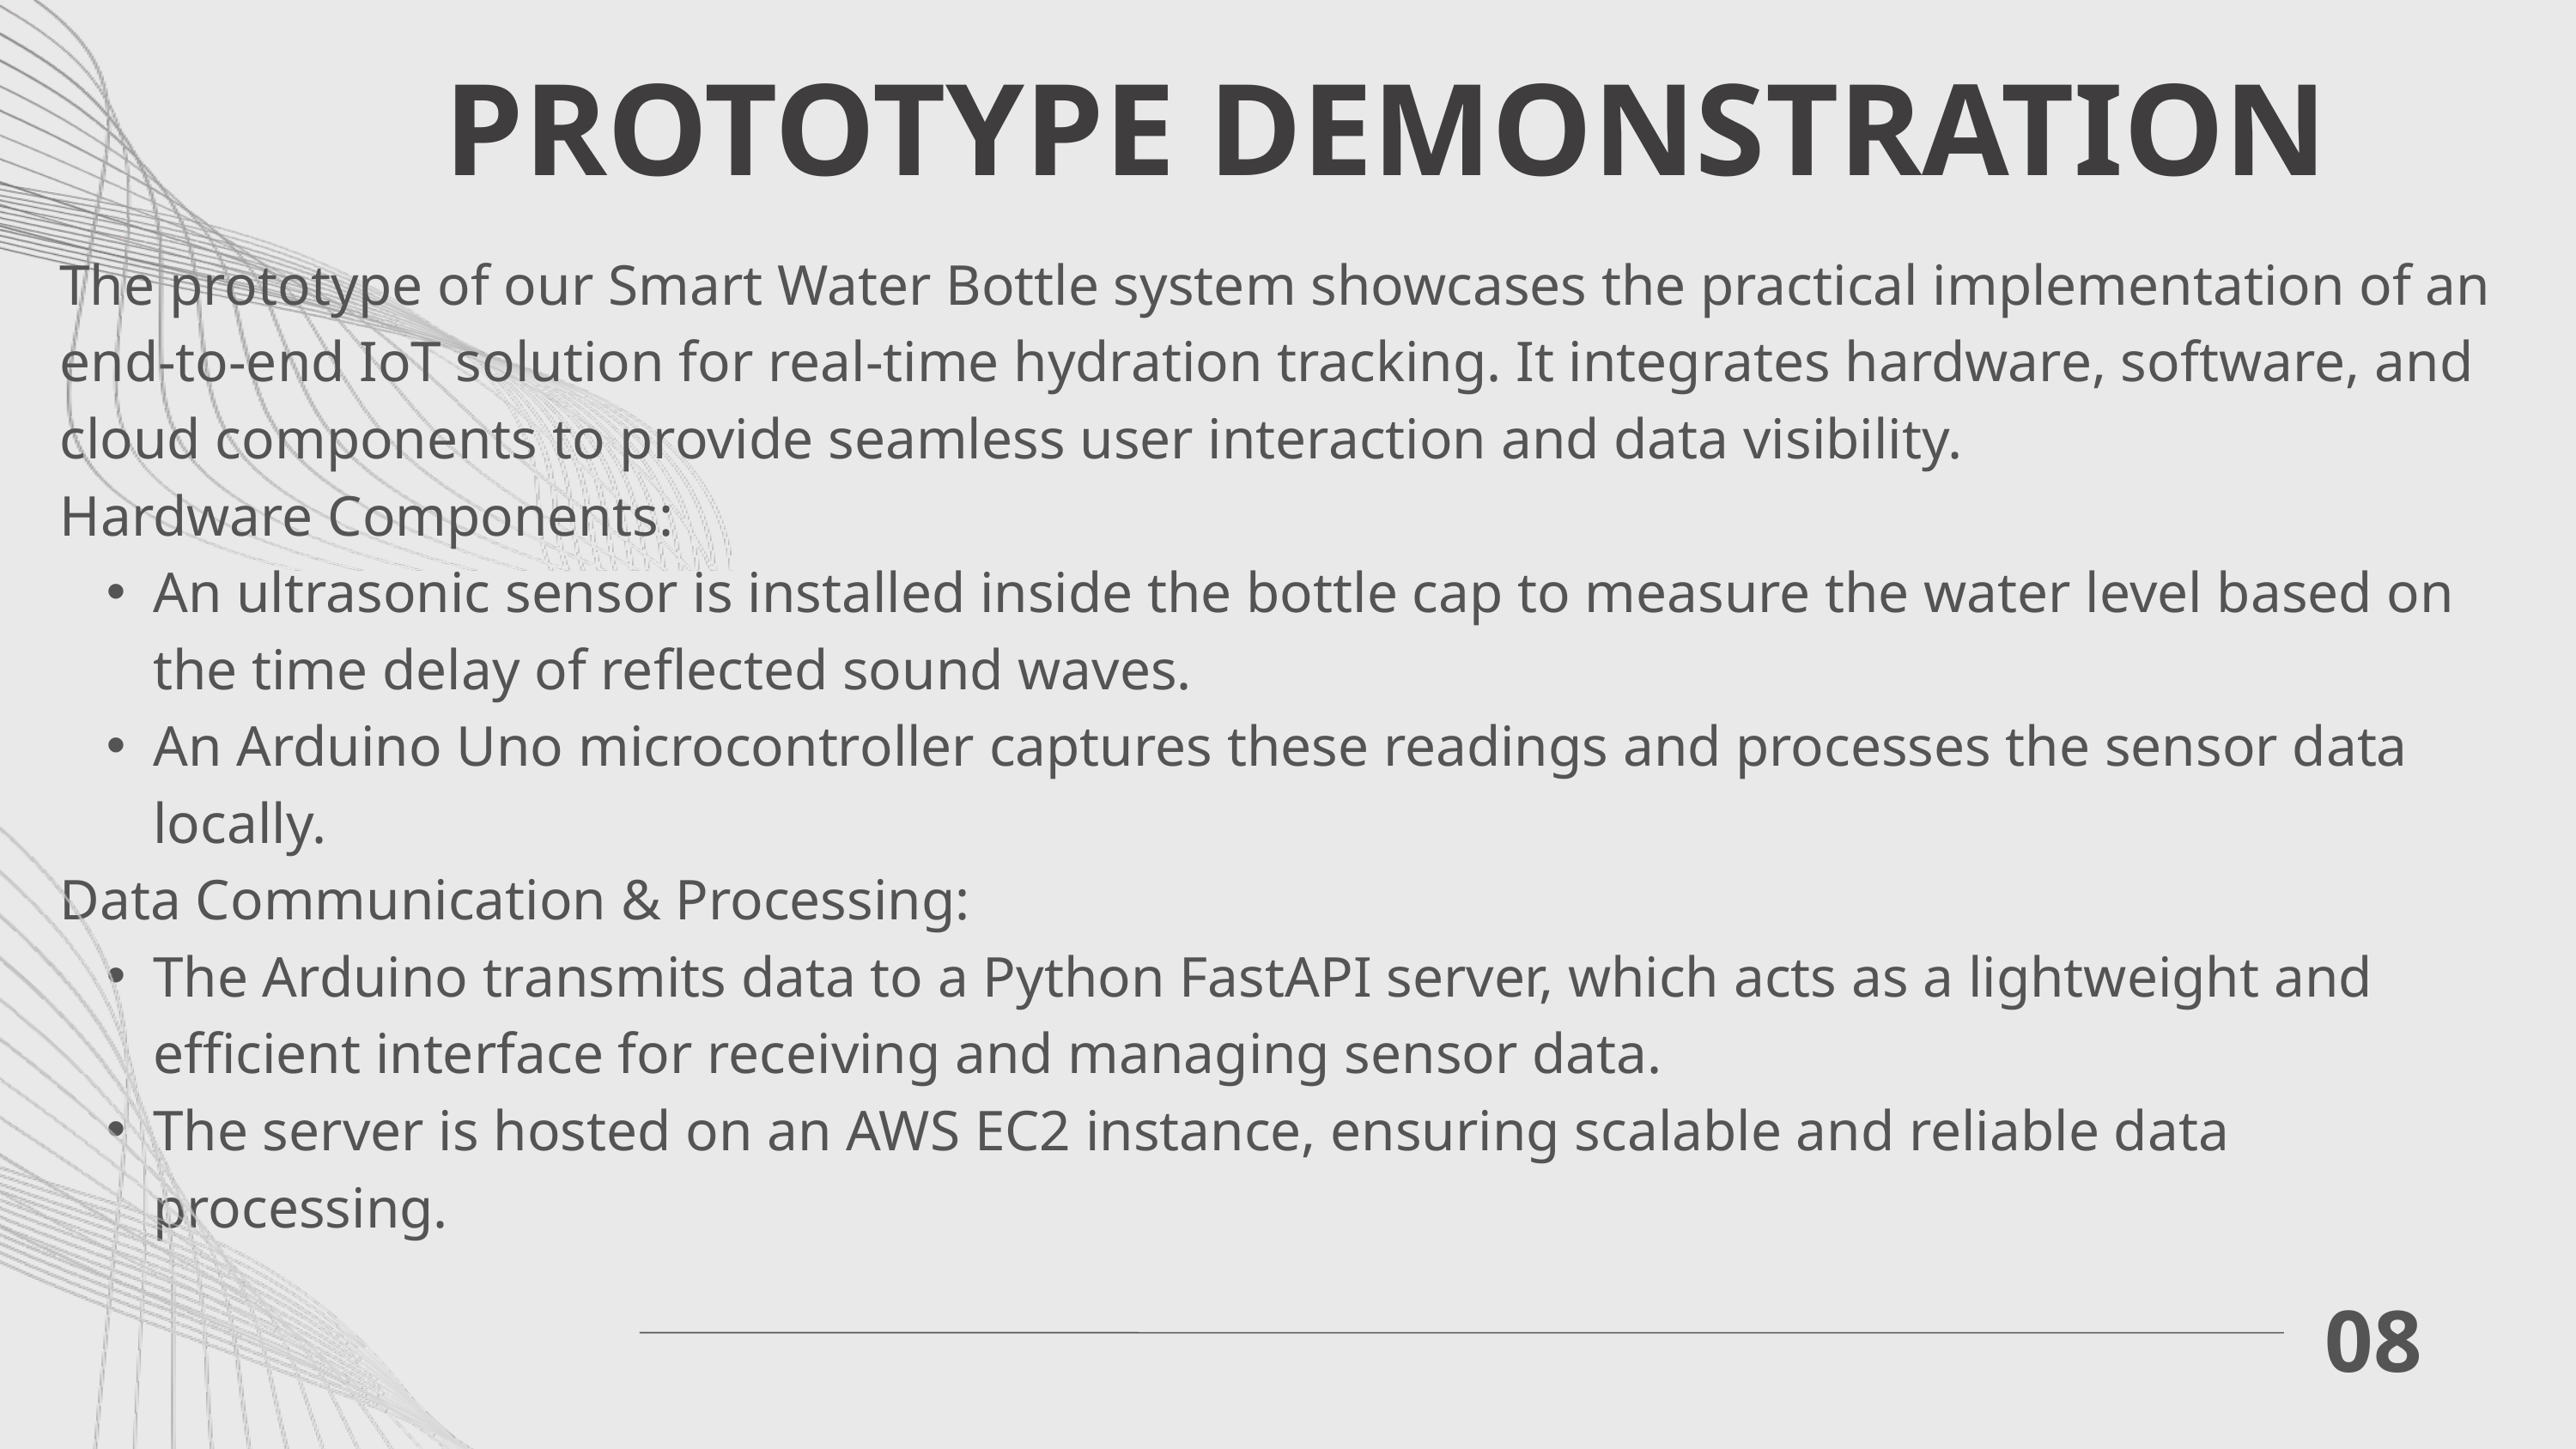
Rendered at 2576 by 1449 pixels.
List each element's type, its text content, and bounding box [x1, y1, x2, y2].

text_box PROTOTYPE DEMONSTRATION [341, 24, 2432, 202]
text_box The prototype of our Smart Water Bottle system showcases the practical implementation of an end-to-end IoT solution for real-time hydration tracking. It integrates hardware, software, and cloud components to provide seamless user interaction and data visibility. Hardware Components: An ultrasonic sensor is installed inside the bottle cap to measure the water level based on the time delay of reflected sound waves. An Arduino Uno microcontroller captures these readings and processes the sensor data locally. Data Communication & Processing: The Arduino transmits data to a Python FastAPI server, which acts as a lightweight and efficient interface for receiving and managing sensor data. The server is hosted on an AWS EC2 instance, ensuring scalable and reliable data processing. [59, 239, 2539, 1316]
text_box [0, 724, 636, 1449]
text_box [0, 0, 733, 572]
text_box 08 [2283, 1270, 2464, 1389]
